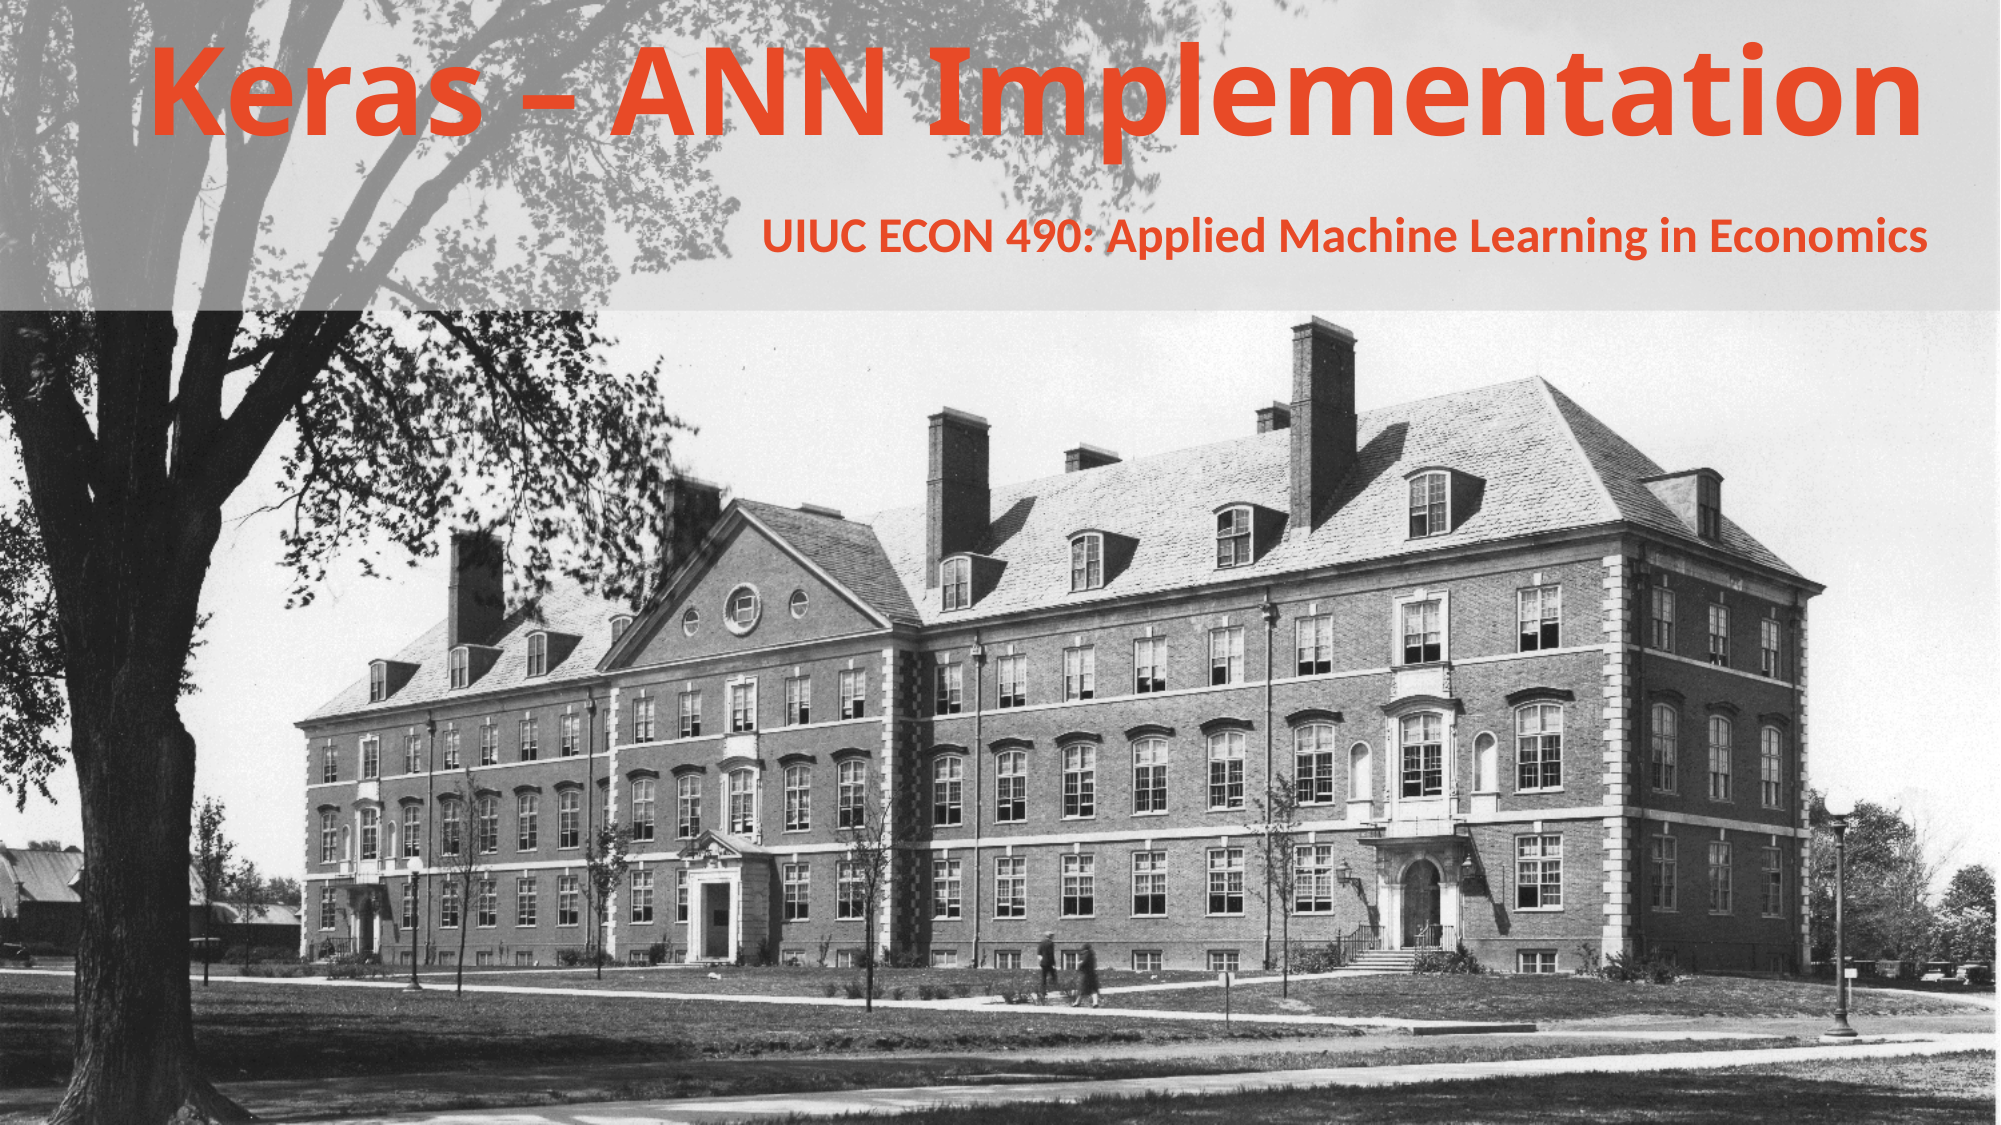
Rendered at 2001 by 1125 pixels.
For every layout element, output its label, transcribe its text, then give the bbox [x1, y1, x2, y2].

title Keras – ANN Implementation [0, 22, 1945, 170]
subtitle UIUC ECON 490: Applied Machine Learning in Economics [444, 201, 1945, 474]
picture [0, 311, 2000, 1125]
